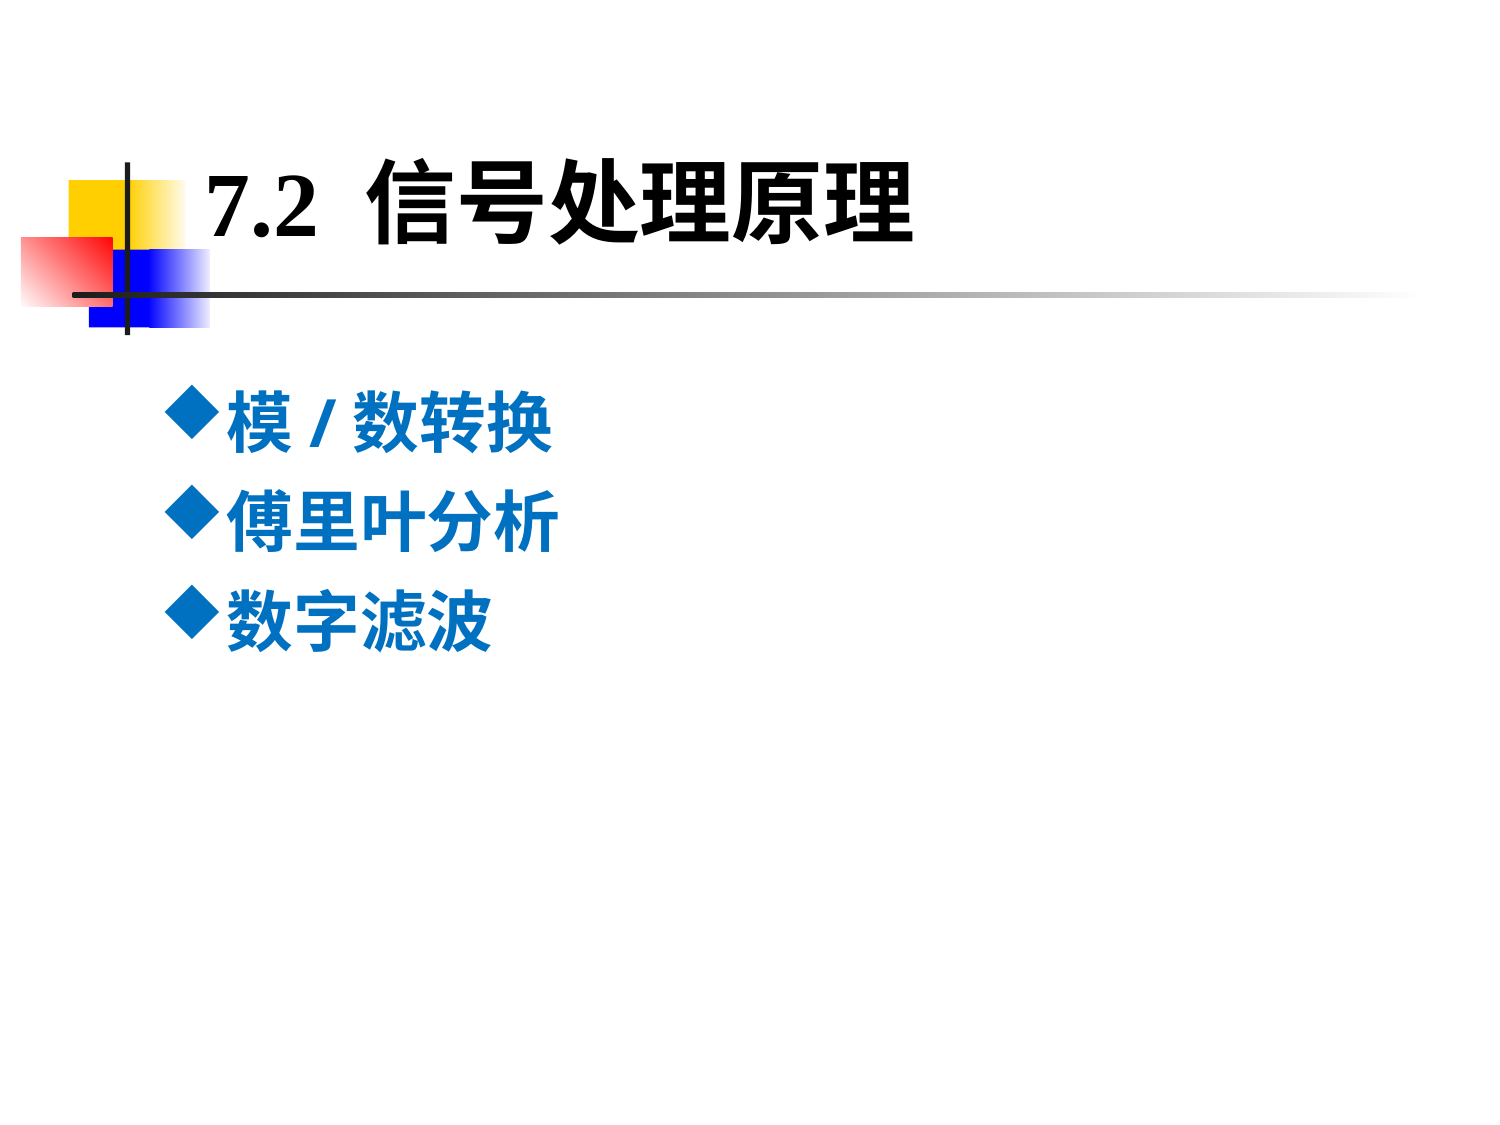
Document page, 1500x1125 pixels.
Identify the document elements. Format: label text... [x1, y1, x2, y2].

text_box 7.2 信号处理原理 [190, 137, 931, 263]
text_box 模/数转换 傅里叶分析 数字滤波 [145, 352, 1405, 768]
